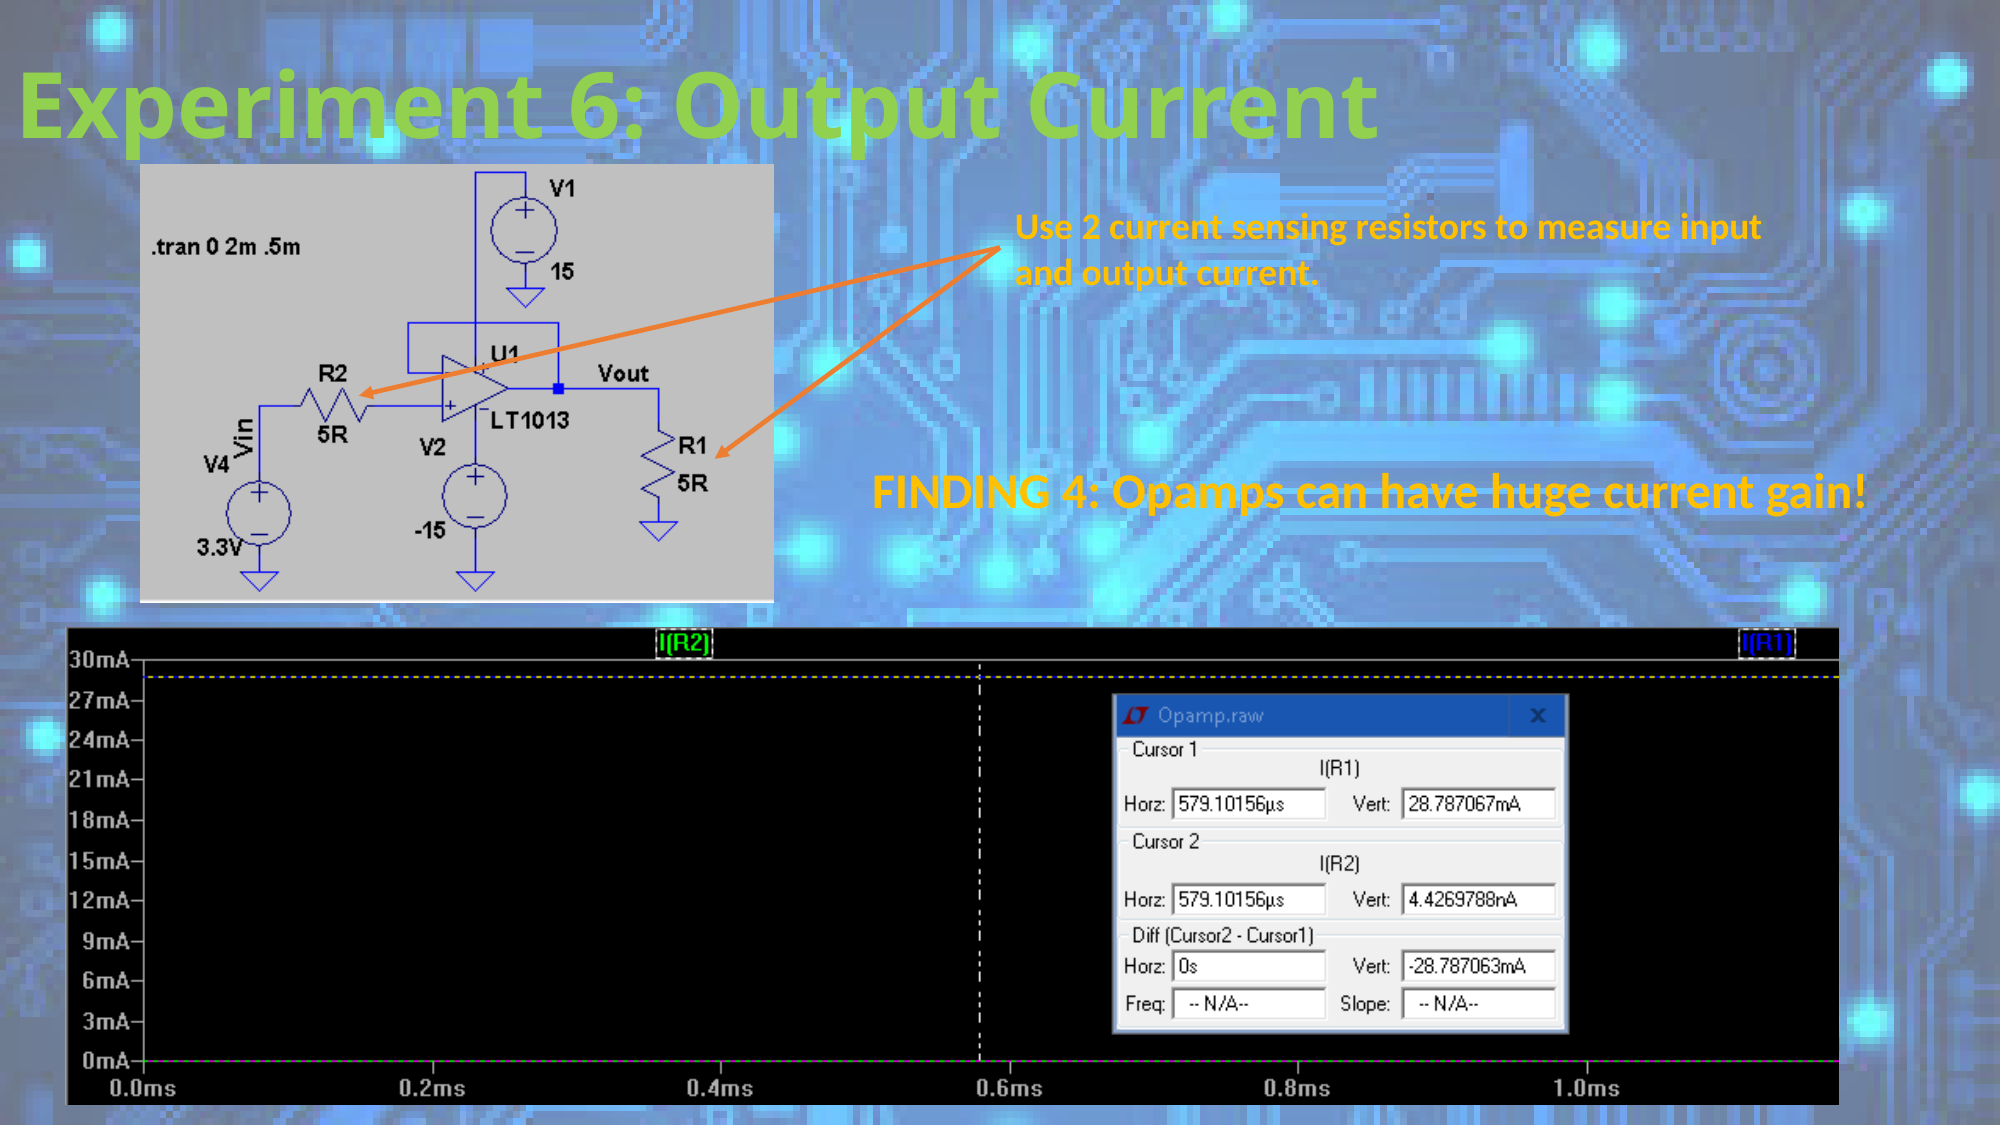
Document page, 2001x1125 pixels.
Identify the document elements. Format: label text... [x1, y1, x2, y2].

text_box FINDING 4: Opamps can have huge current gain! [857, 451, 1904, 527]
text_box Experiment 6: Output Current [0, 0, 2000, 218]
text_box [714, 396, 1000, 459]
text_box Use 2 current sensing resistors to measure input and output current. [999, 195, 1795, 300]
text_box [358, 248, 1000, 396]
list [65, 628, 1839, 1105]
picture [140, 165, 774, 603]
